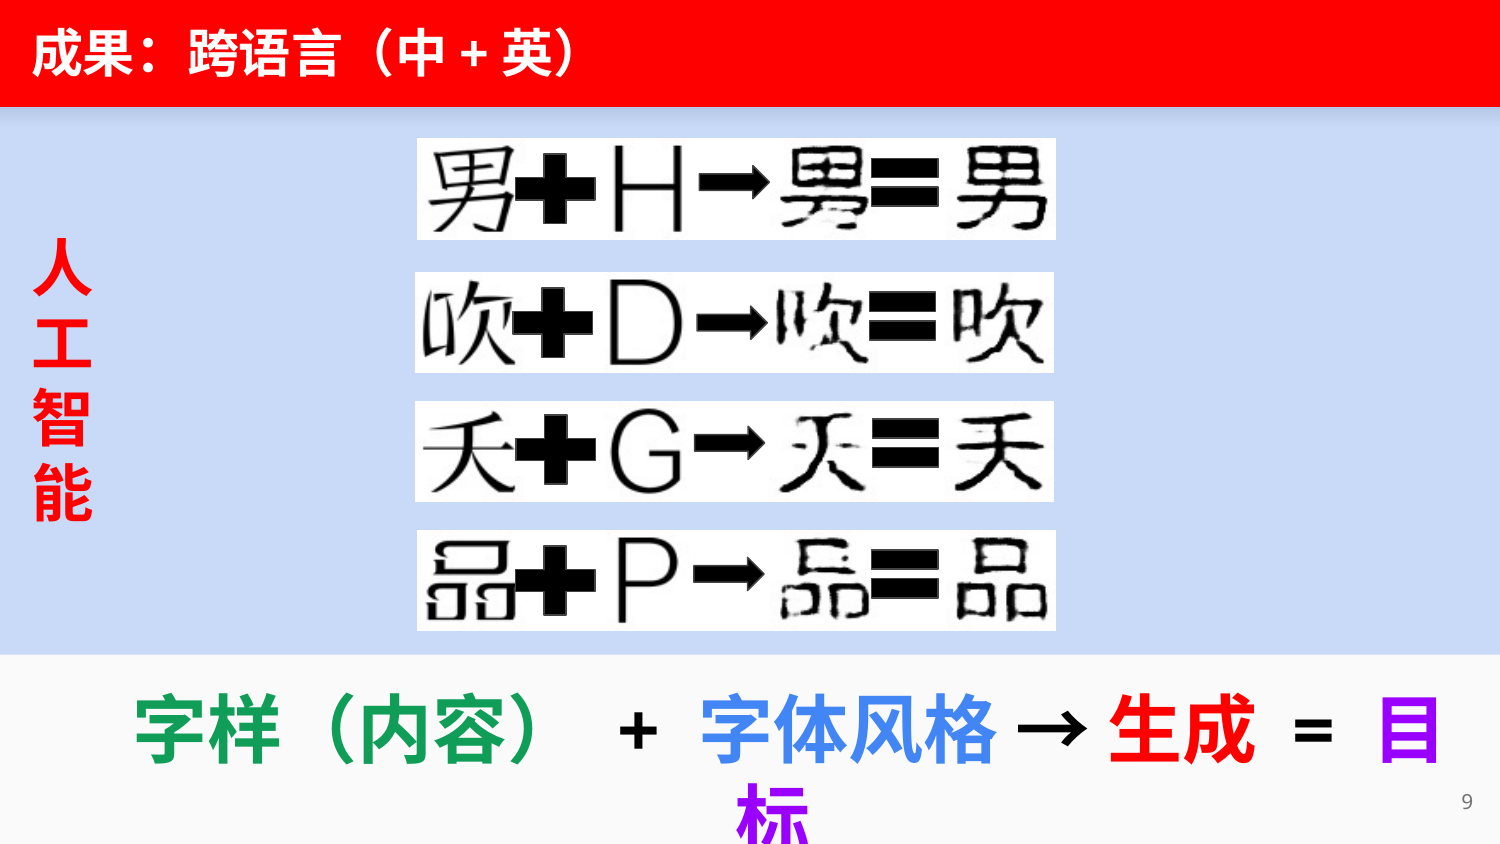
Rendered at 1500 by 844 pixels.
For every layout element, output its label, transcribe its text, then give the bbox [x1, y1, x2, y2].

slide_number 9 [1398, 770, 1489, 835]
title 成果：跨语言（中+英） [16, 2, 1464, 102]
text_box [0, 106, 1500, 656]
text_box 字样（内容） + 字体风格 → 生成 = 目标 [45, 667, 1500, 844]
